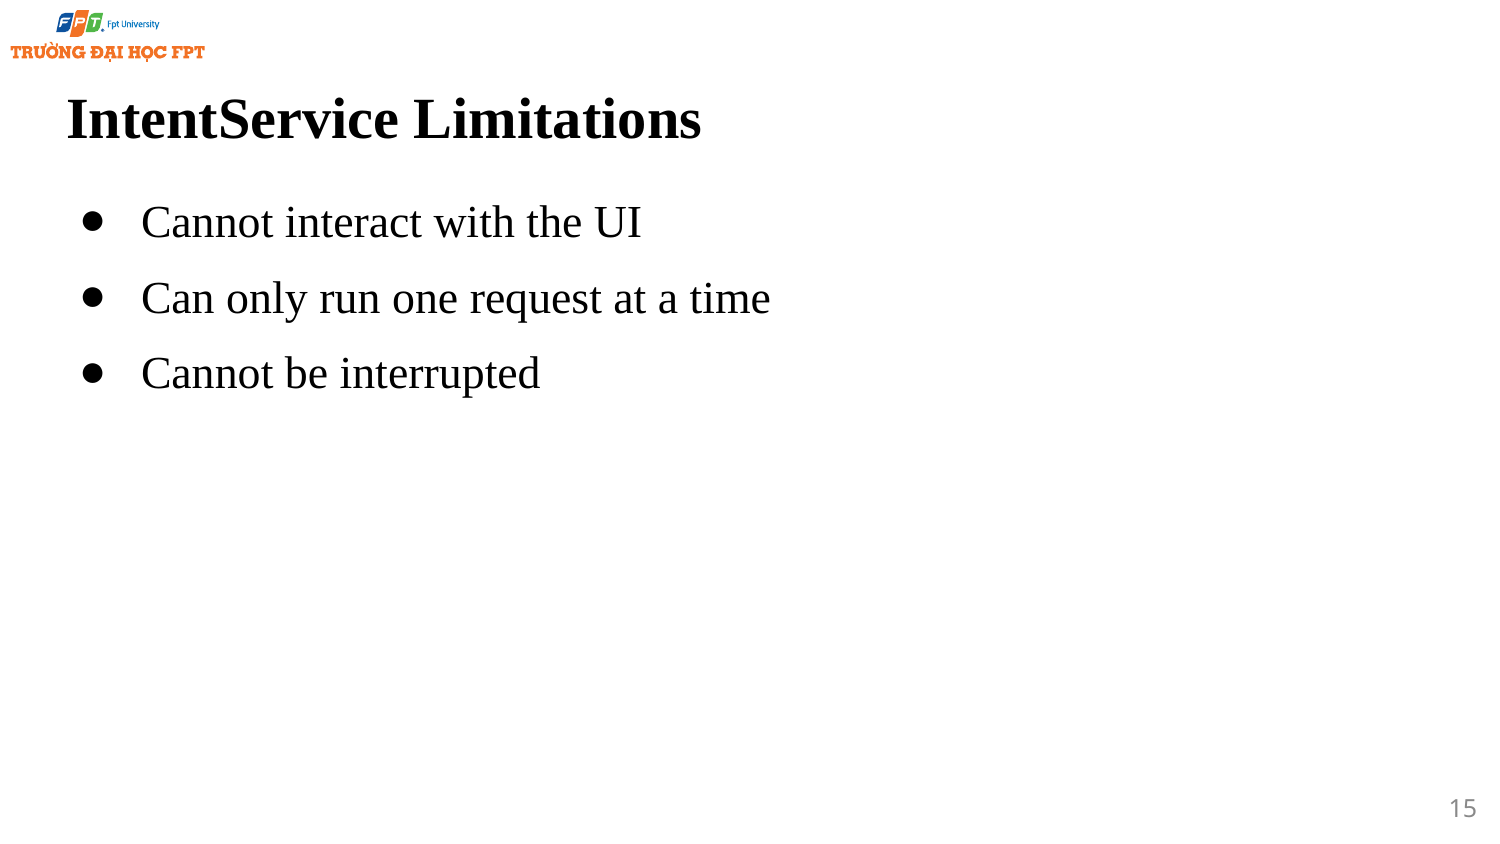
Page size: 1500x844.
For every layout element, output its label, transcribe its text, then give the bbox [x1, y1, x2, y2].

title IntentService Limitations [51, 64, 1449, 159]
slide_number 15 [1402, 777, 1493, 842]
list Cannot interact with the UI Can only run one request at a time Cannot be interrupted [51, 176, 1492, 728]
